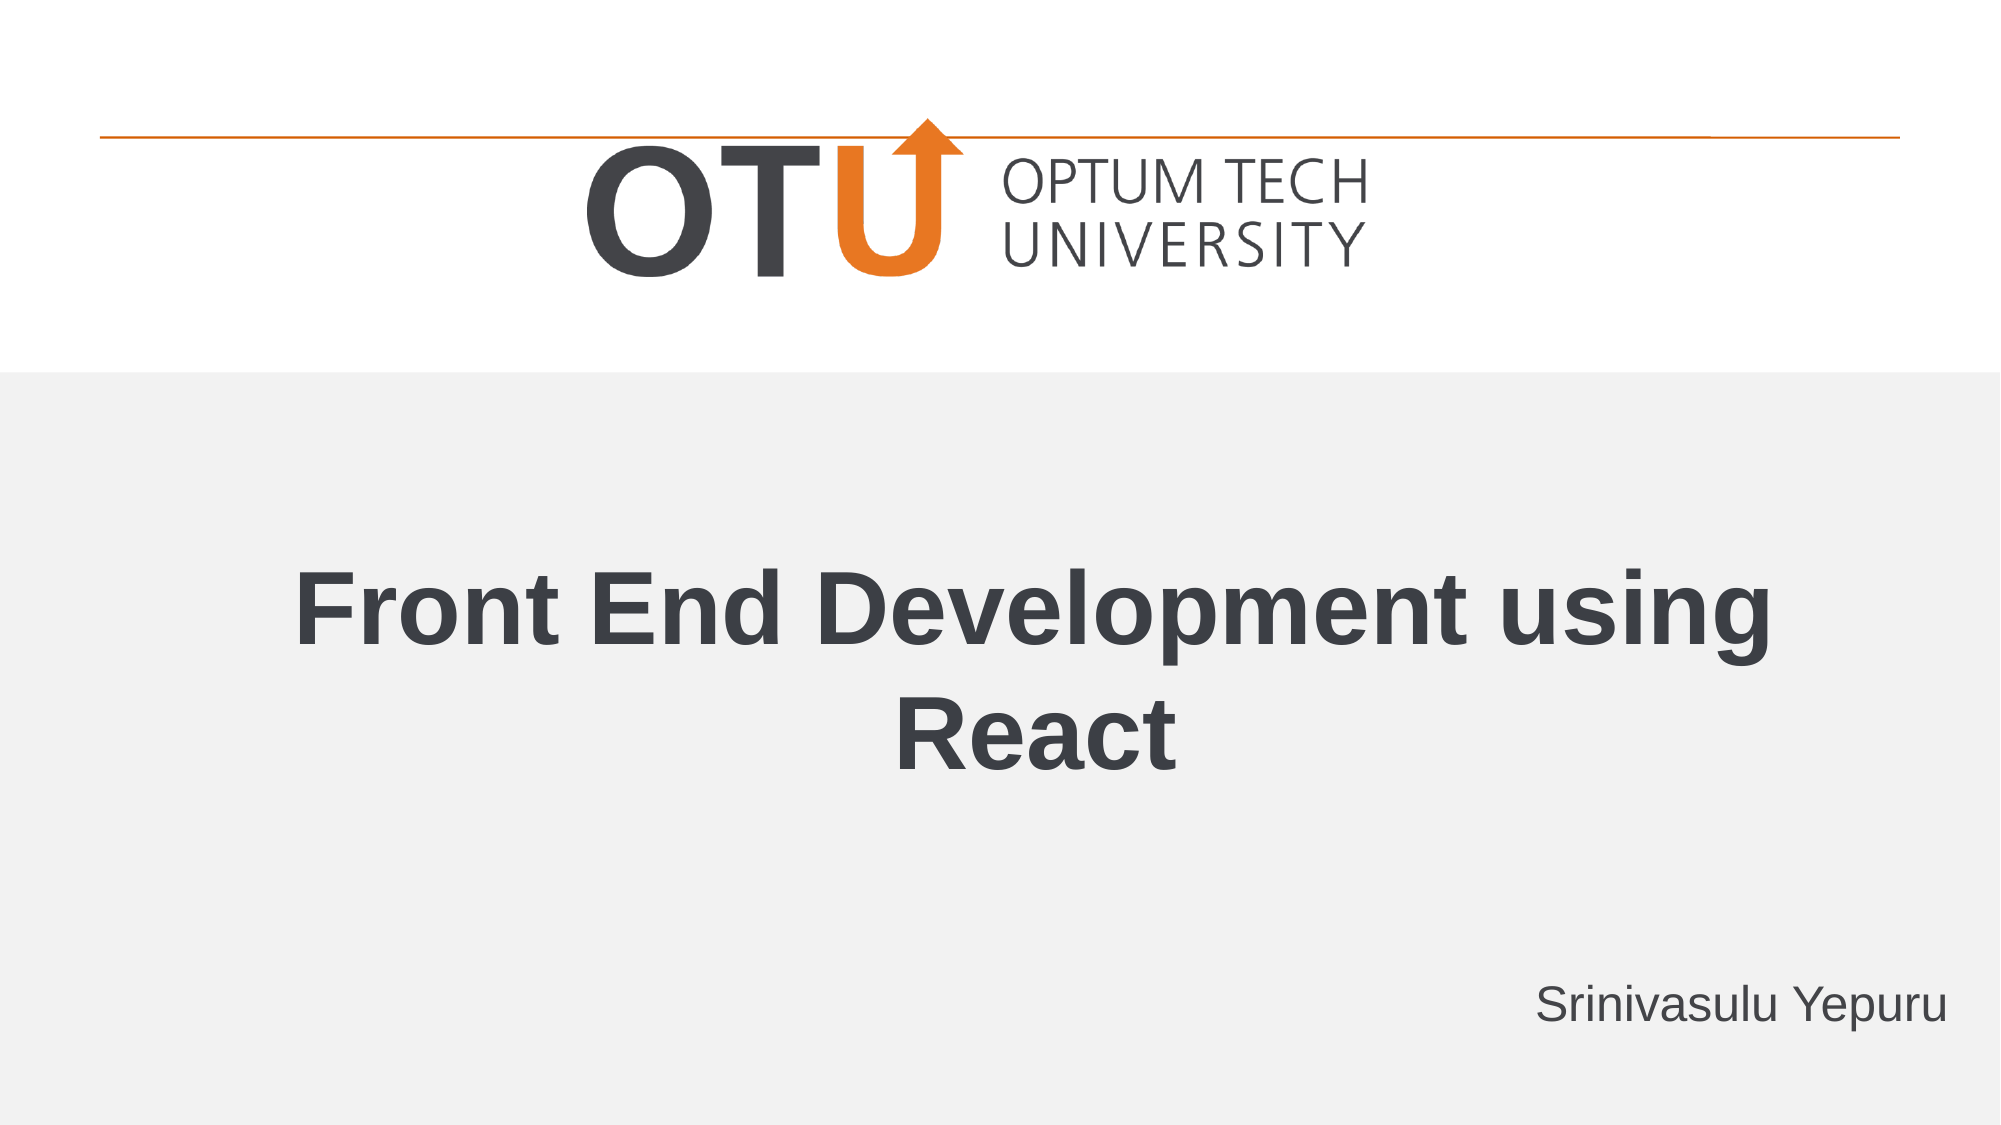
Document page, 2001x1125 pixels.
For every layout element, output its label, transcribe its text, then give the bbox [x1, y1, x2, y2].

text_box [550, 35, 1452, 312]
text_box Front End Development using React [220, 532, 1851, 798]
text_box Srinivasulu Yepuru [763, 964, 1964, 1040]
